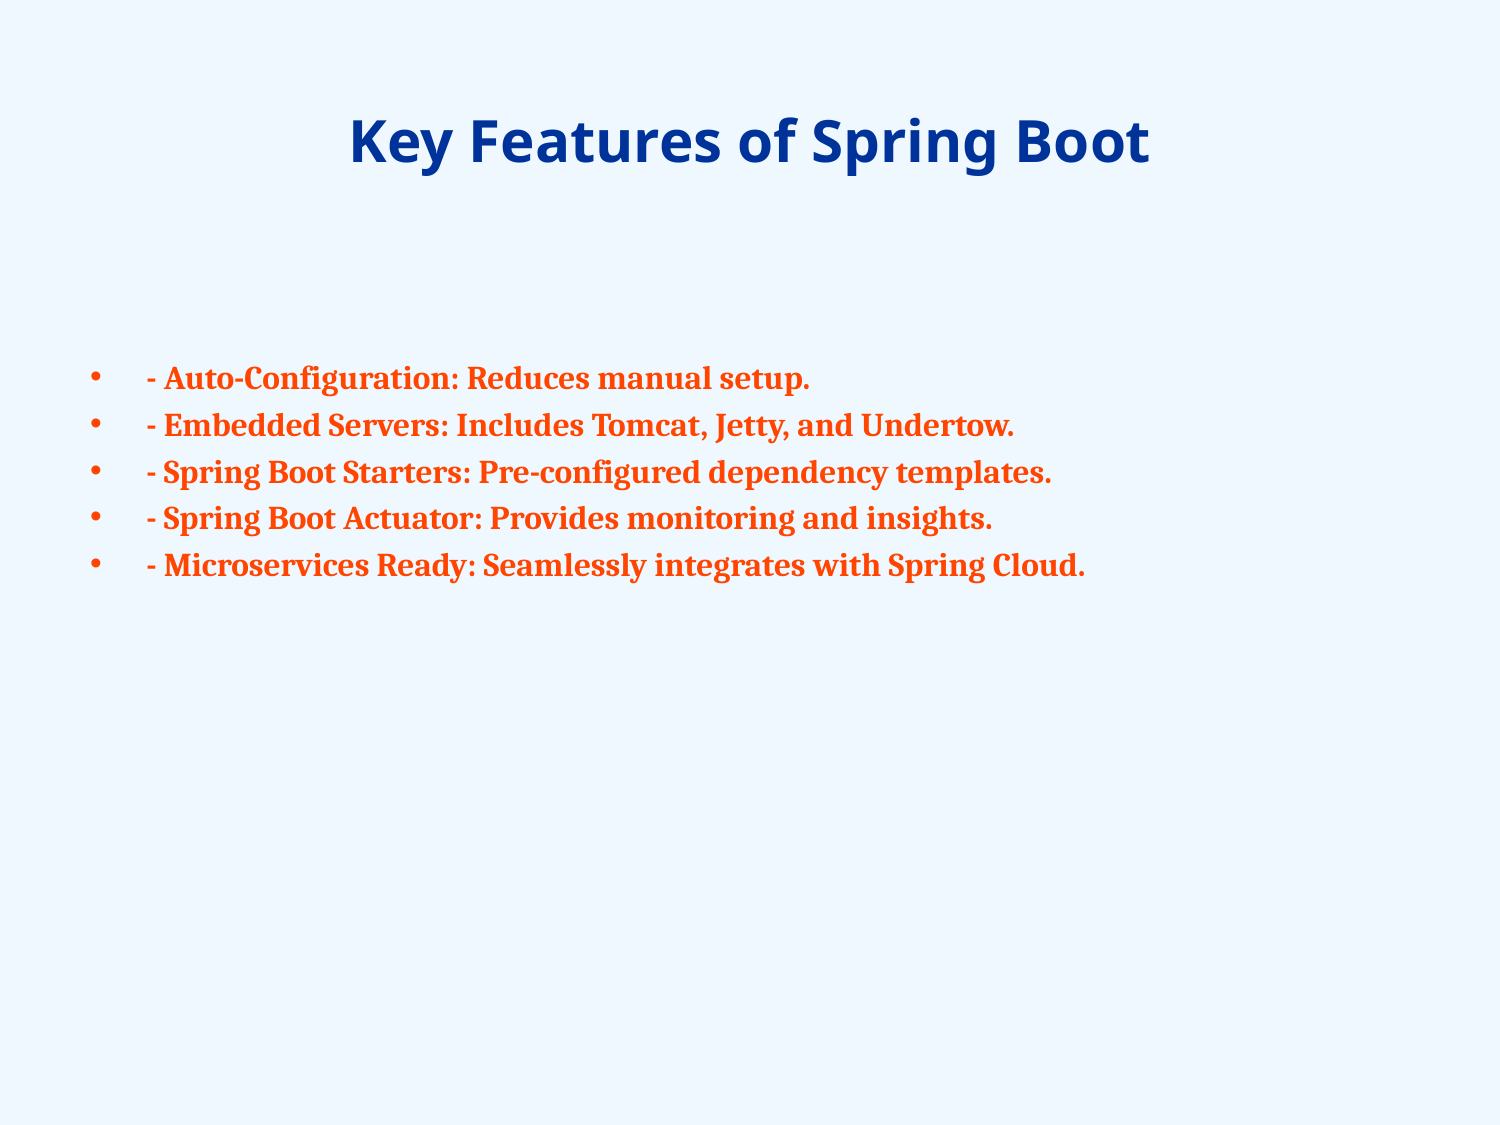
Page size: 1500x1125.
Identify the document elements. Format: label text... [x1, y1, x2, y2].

title Key Features of Spring Boot [75, 45, 1425, 233]
list - Auto-Configuration: Reduces manual setup. - Embedded Servers: Includes Tomcat, Jetty, and Undertow. - Spring Boot Starters: Pre-configured dependency templates. - Spring Boot Actuator: Provides monitoring and insights. - Microservices Ready: Seamlessly integrates with Spring Cloud. [75, 262, 1425, 1005]
